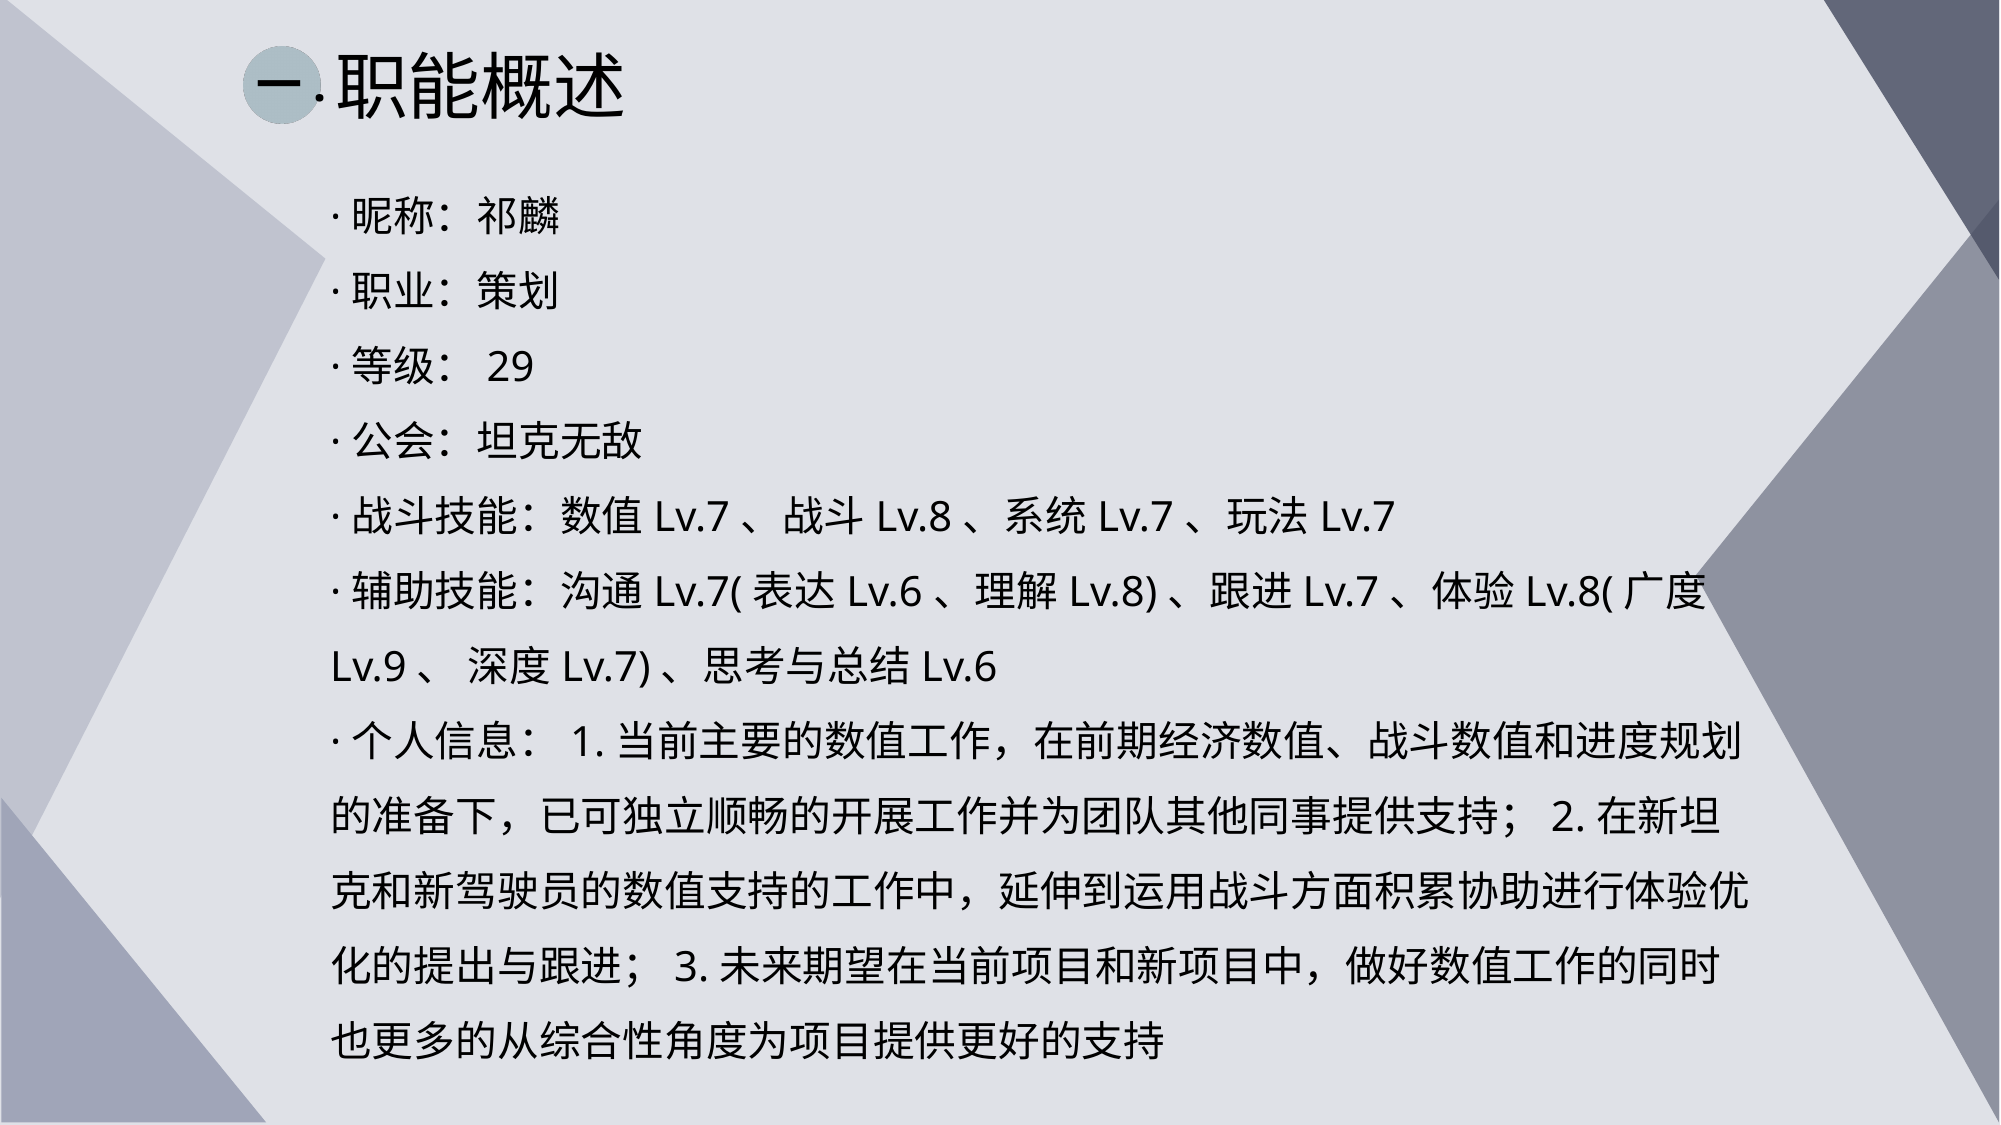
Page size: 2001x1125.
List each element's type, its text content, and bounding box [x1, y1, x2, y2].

text_box [1769, 196, 2000, 1123]
text_box [0, 0, 315, 899]
picture [243, 46, 321, 124]
text_box 一. [321, 48, 333, 119]
text_box 职能概述 [320, 33, 642, 136]
text_box [0, 836, 269, 1124]
text_box ·昵称：祁麟 ·职业：策划 ·等级：29 ·公会：坦克无敌 ·战斗技能：数值Lv.7、战斗Lv.8、系统Lv.7、玩法Lv.7 ·辅助技能：沟通Lv.7(表达Lv.6、理解Lv.8)、跟进Lv.7、体验Lv.8(广度Lv.9、 深度Lv.7)、思考与总结Lv.6 ·个人信息：1.当前主要的数值工作，在前期经济数值、战斗数值和进度规划的准备下，已可独立顺畅的开展工作并为团队其他同事提供支持；2.在新坦克和新驾驶员的数值支持的工作中，延伸到运用战斗方面积累协助进行体验优化的提出与跟进；3.未来期望在当前项目和新项目中，做好数值工作的同时也更多的从综合性角度为项目提供更好的支持 [315, 157, 1769, 1072]
text_box [1822, 0, 2000, 234]
